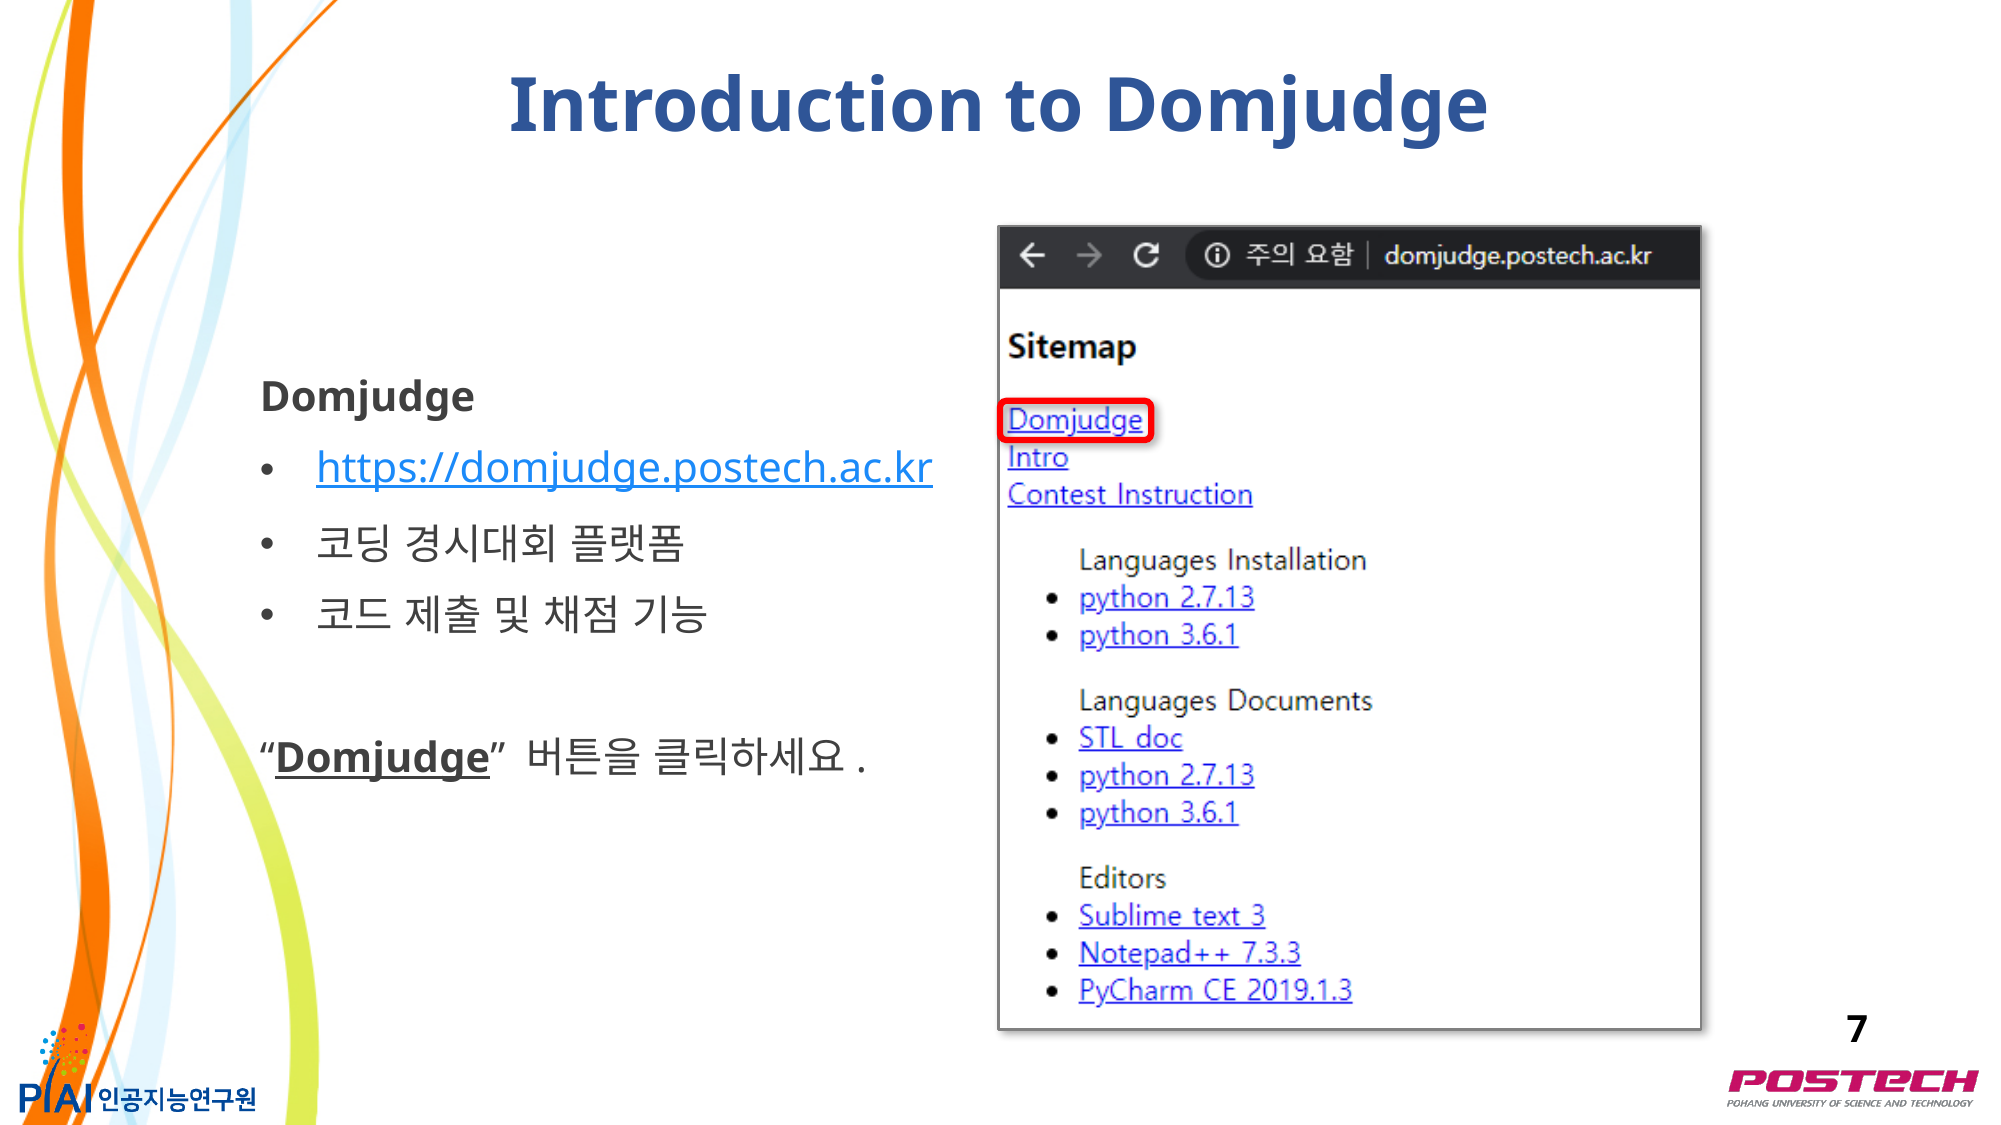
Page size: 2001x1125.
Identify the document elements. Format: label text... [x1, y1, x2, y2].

text_box Introduction to Domjudge [0, 48, 2000, 154]
list Domjudge https://domjudge.postech.ac.kr 코딩 경시대회 플랫폼 코드 제출 및 채점 기능 “Domjudge” 버튼을 클릭하세요. [244, 253, 955, 968]
picture [0, 0, 2001, 1125]
